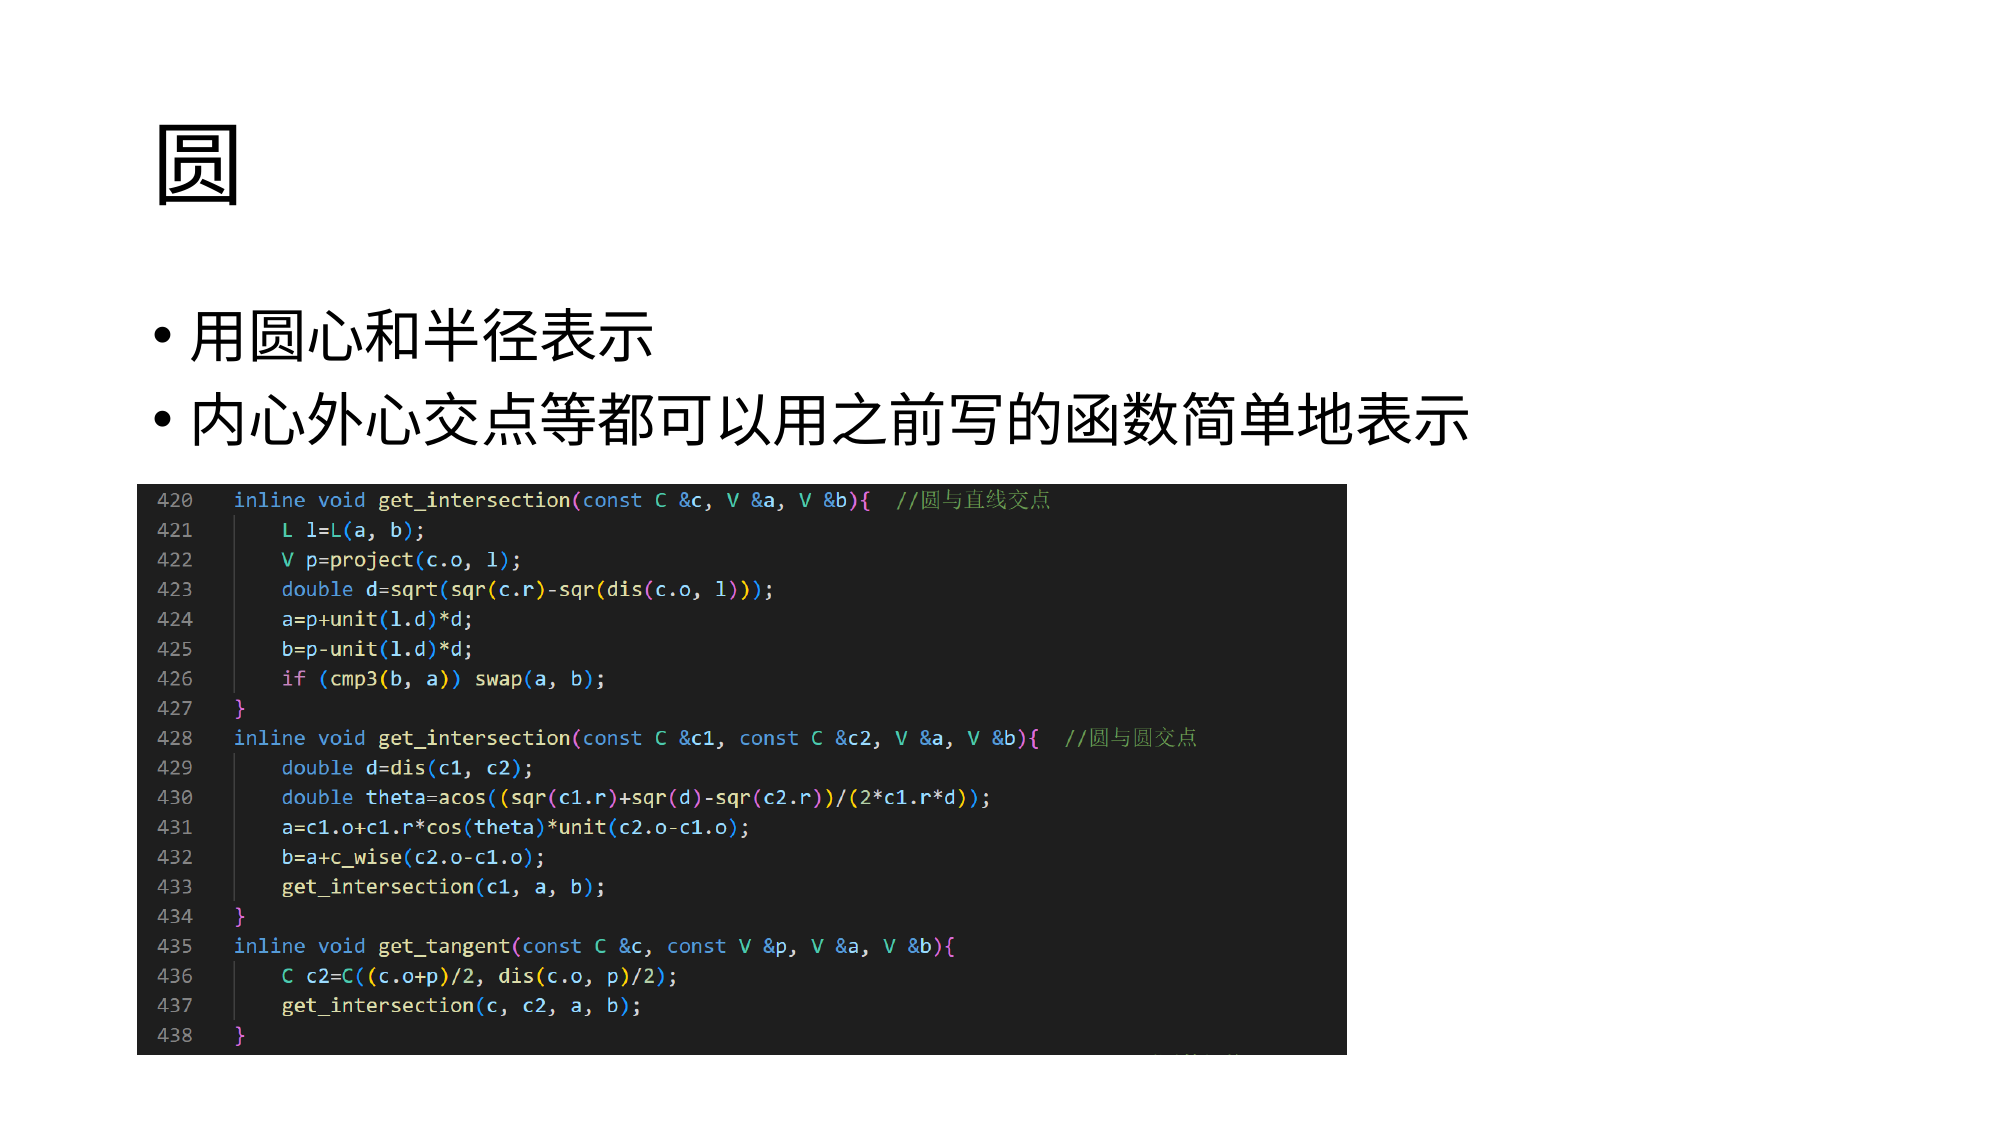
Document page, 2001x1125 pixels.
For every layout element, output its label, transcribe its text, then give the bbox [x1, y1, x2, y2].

title 圆 [137, 59, 1863, 278]
list 用圆心和半径表示 内心外心交点等都可以用之前写的函数简单地表示 [137, 299, 1863, 1014]
picture [137, 484, 1347, 1055]
